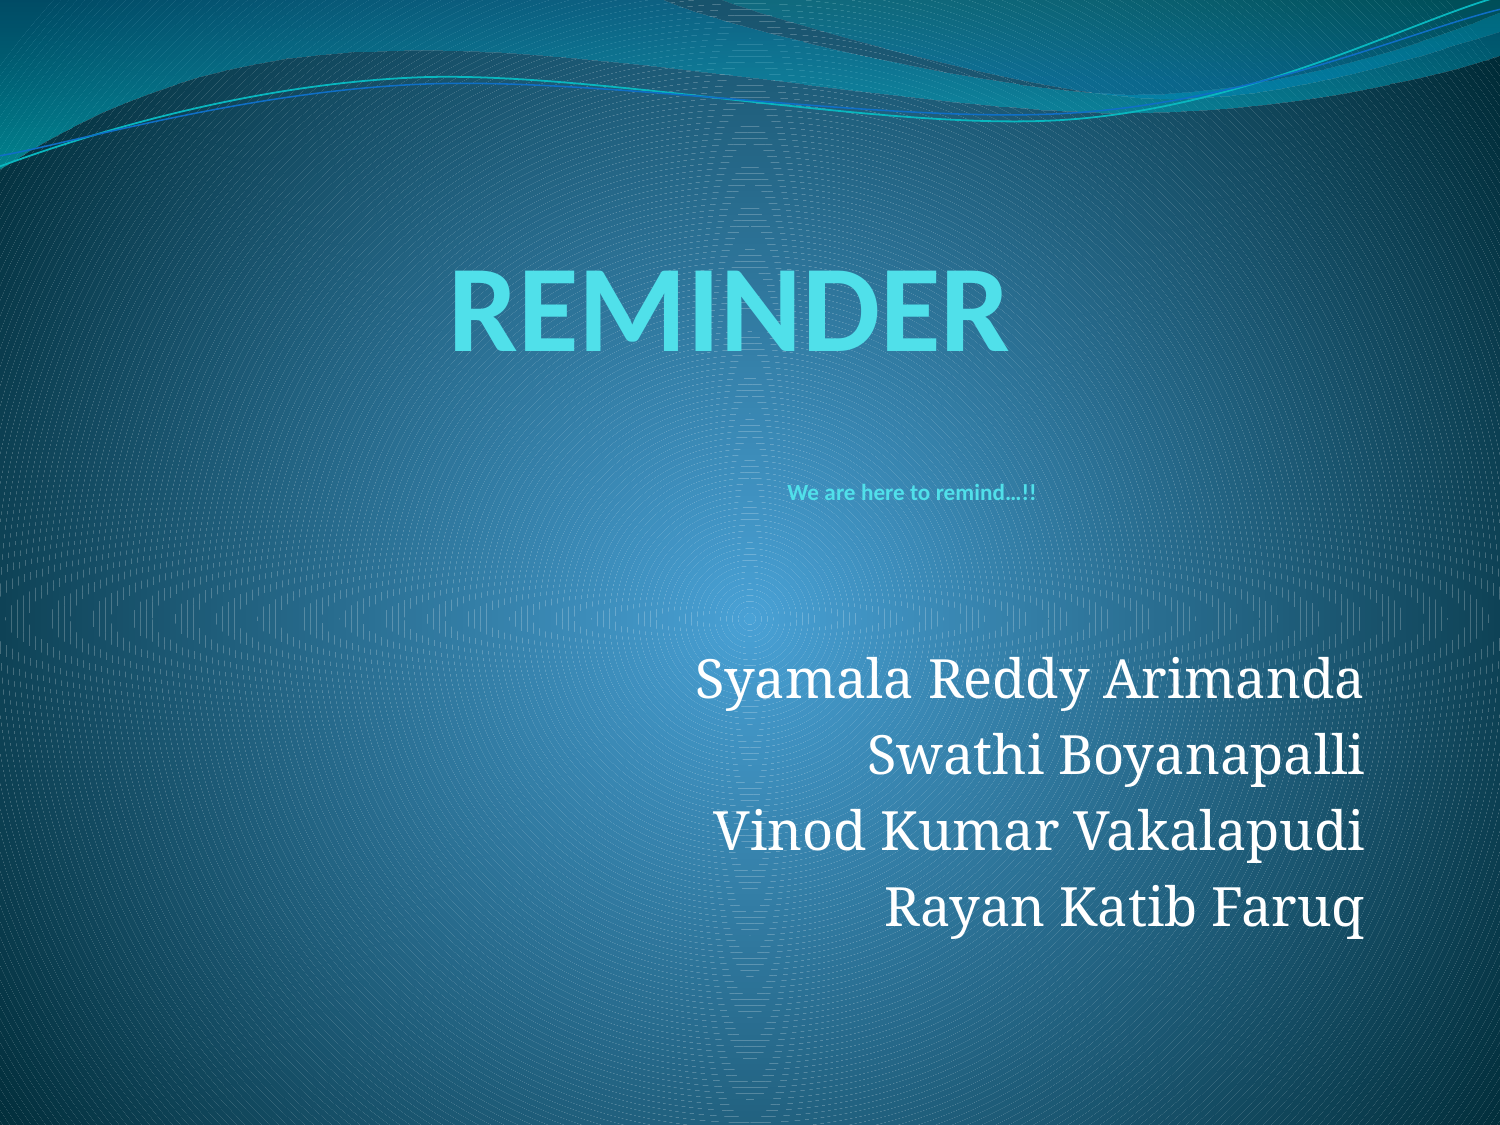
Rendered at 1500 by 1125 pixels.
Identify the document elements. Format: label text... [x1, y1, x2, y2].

subtitle Syamala Reddy Arimanda Swathi Boyanapalli Vinod Kumar Vakalapudi Rayan Katib Faruq [687, 637, 1376, 1000]
title REMINDER We are here to remind…!! [87, 224, 1376, 525]
